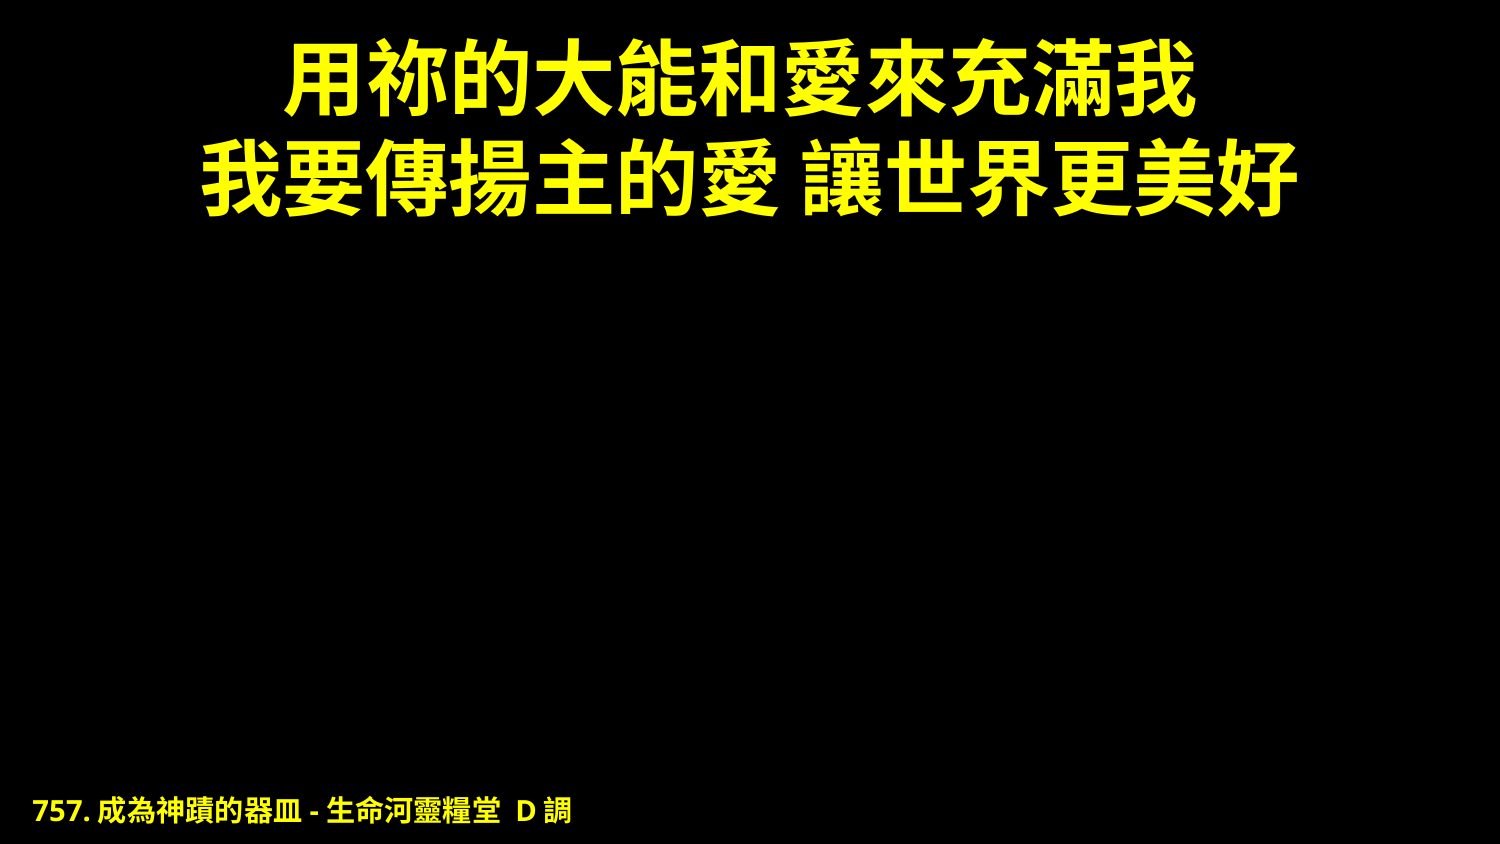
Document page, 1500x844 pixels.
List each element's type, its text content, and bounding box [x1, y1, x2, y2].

text_box 757.成為神蹟的器皿-生命河靈糧堂 D調 [17, 784, 656, 835]
title 用祢的大能和愛來充滿我 我要傳揚主的愛 讓世界更美好 [0, 55, 1500, 197]
